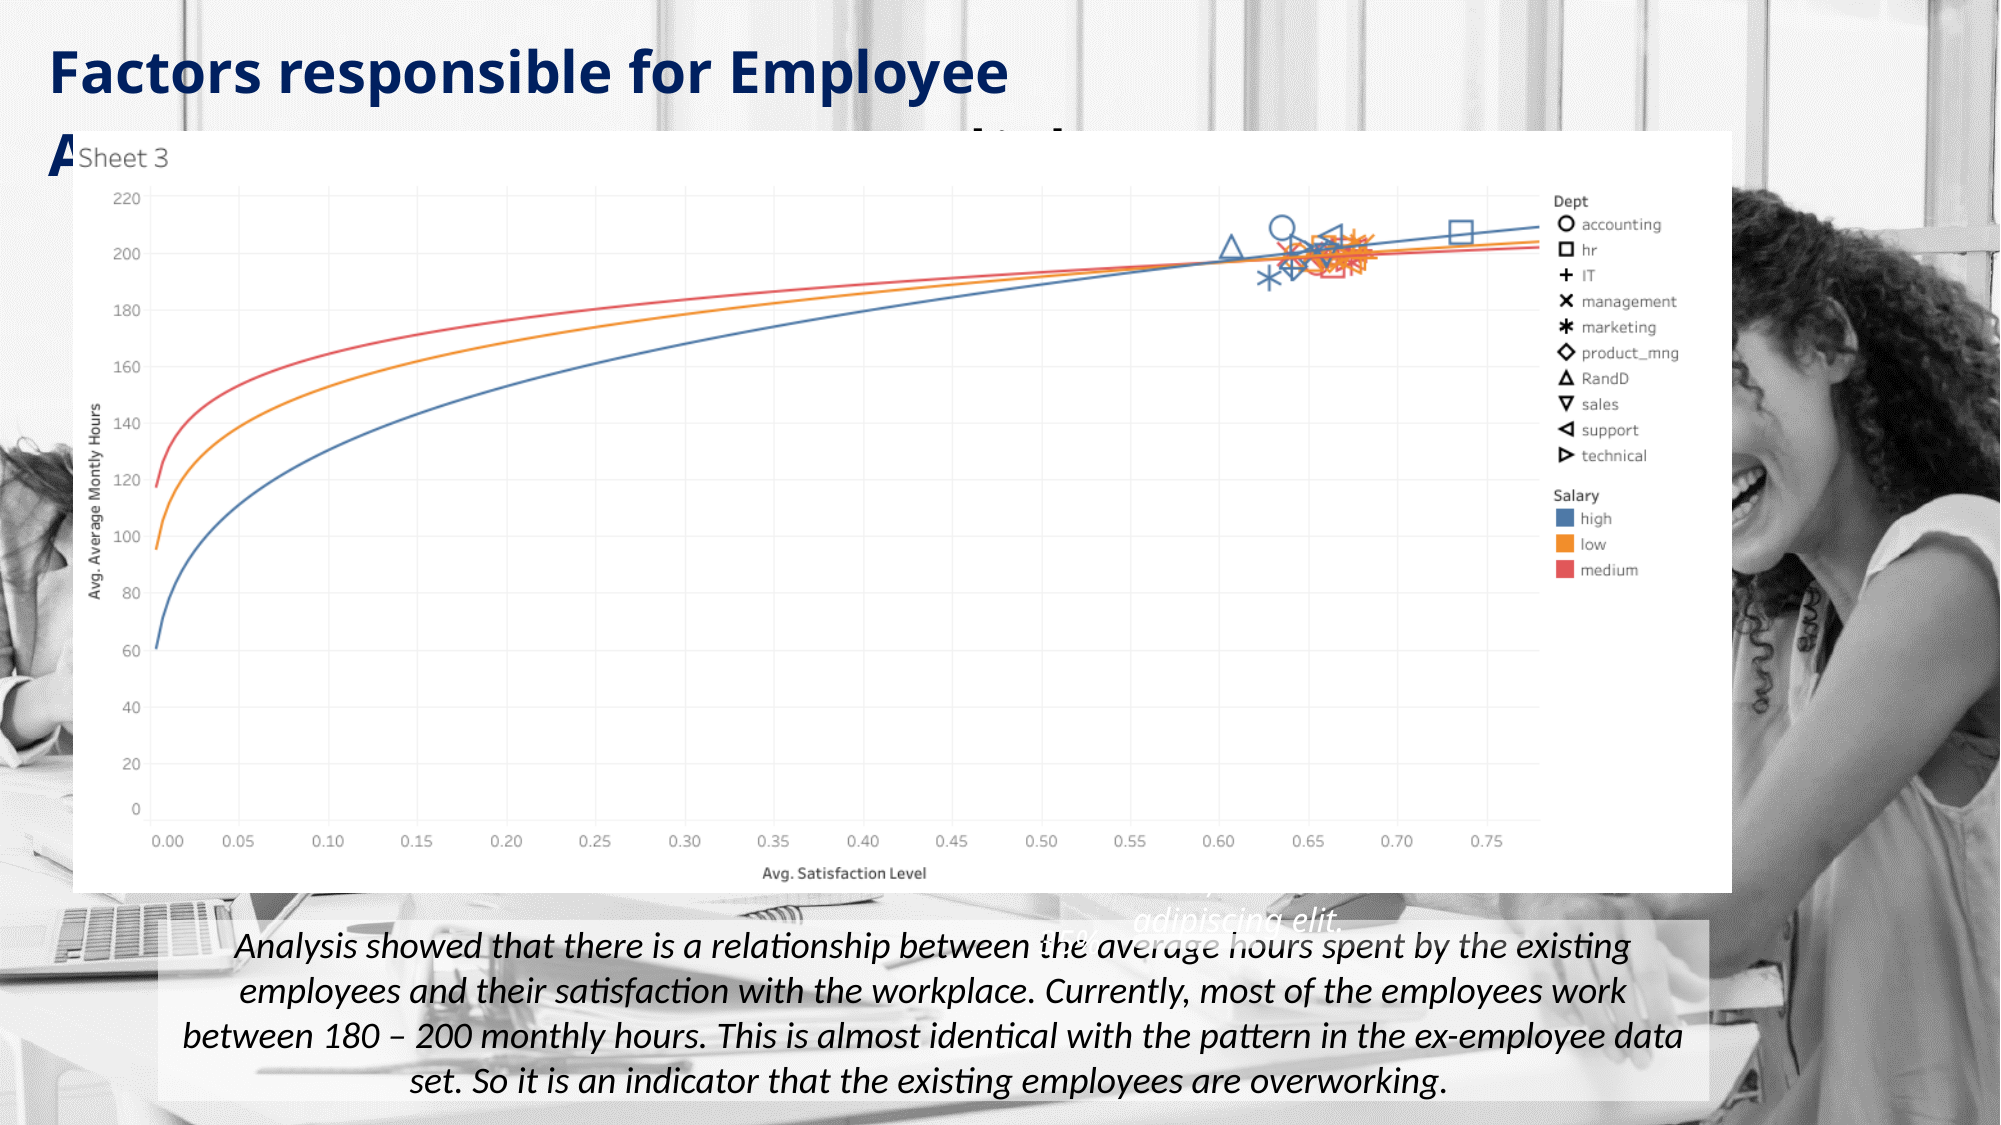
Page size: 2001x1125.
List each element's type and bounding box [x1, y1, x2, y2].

text_box [1036, 893, 1589, 962]
picture [0, 0, 2000, 1125]
